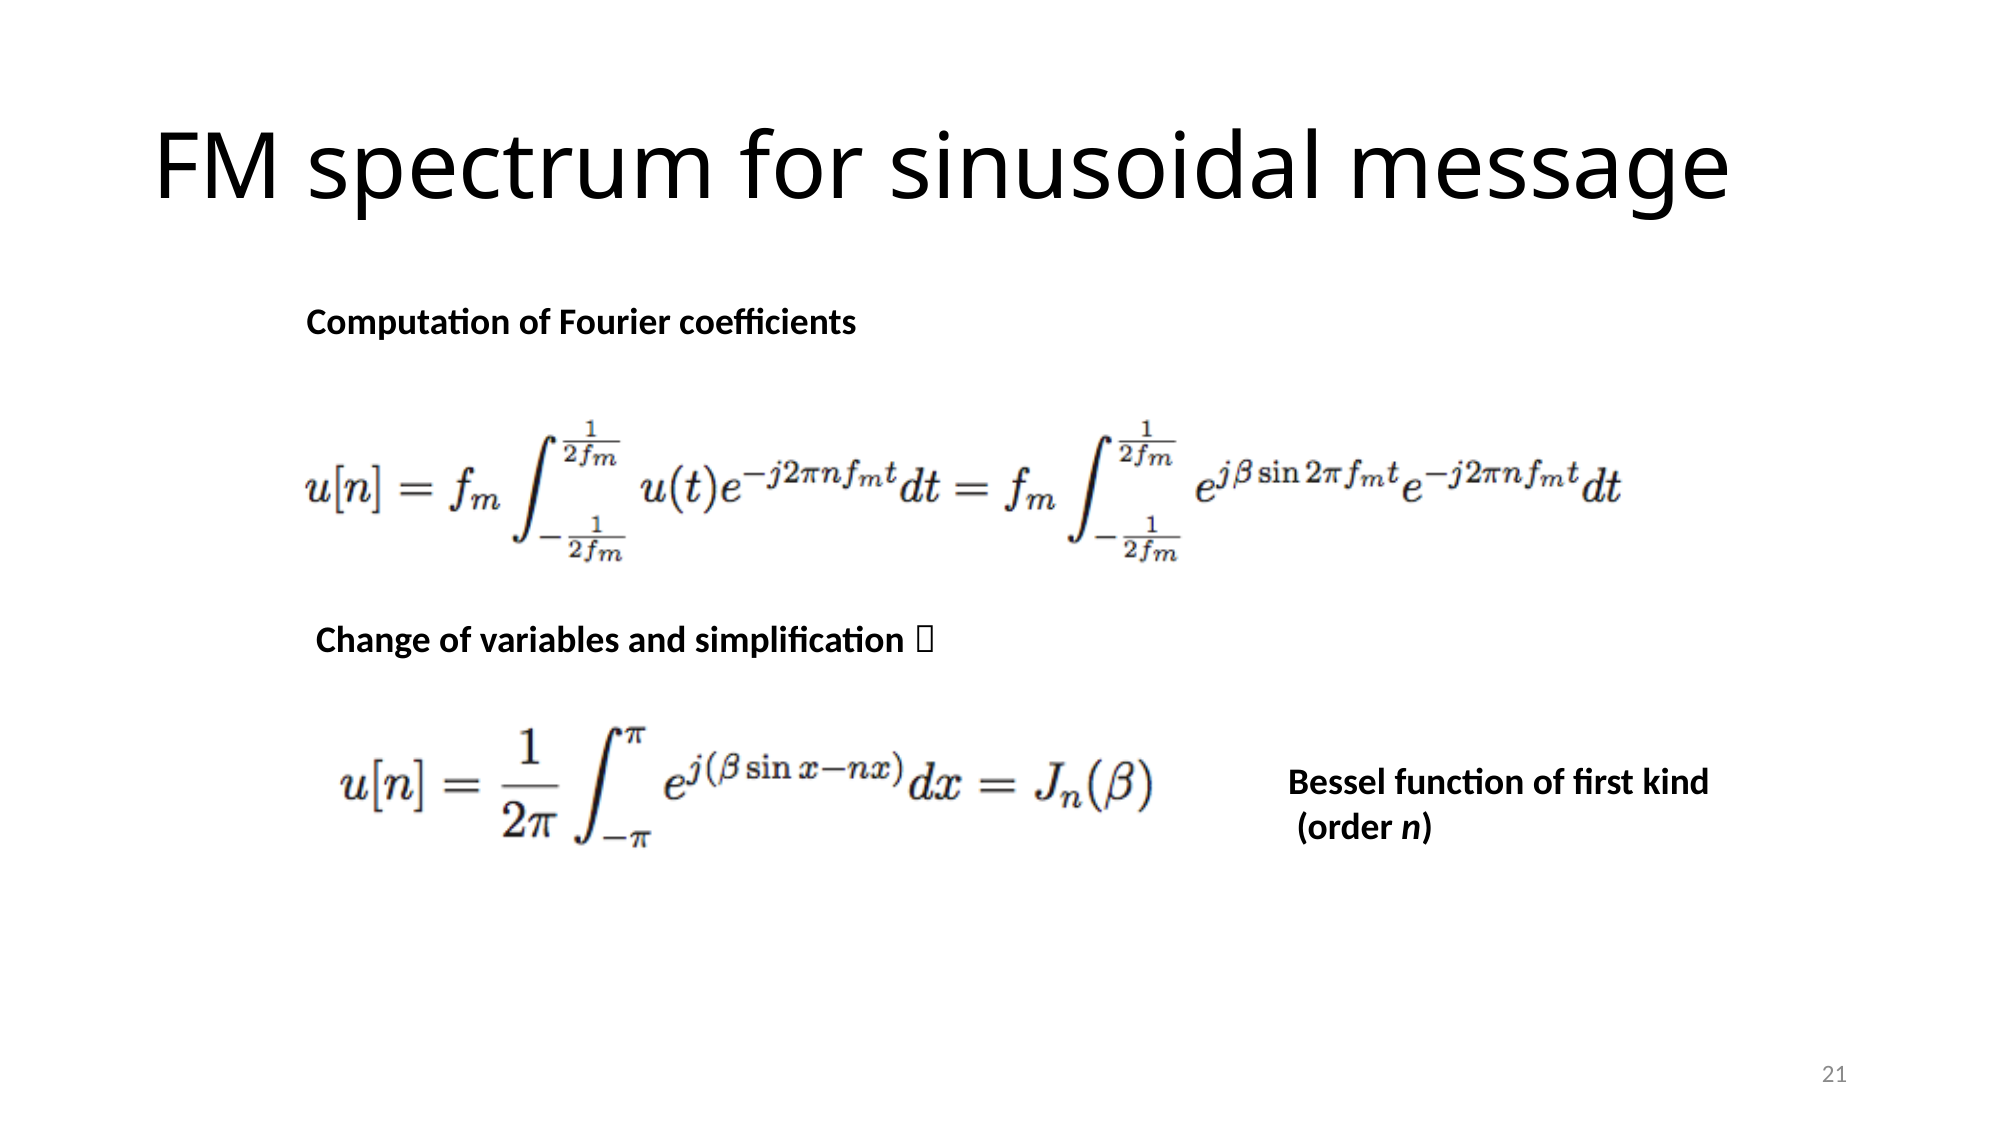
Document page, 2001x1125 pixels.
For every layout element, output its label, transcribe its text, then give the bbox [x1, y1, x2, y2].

text_box Bessel function of first kind (order n) [1273, 749, 1726, 855]
picture [287, 418, 1638, 571]
title FM spectrum for sinusoidal message [137, 59, 1863, 278]
slide_number 21 [1412, 1042, 1863, 1103]
text_box Computation of Fourier coefficients [291, 289, 873, 350]
picture [335, 706, 1171, 902]
text_box Change of variables and simplification  [301, 608, 952, 668]
